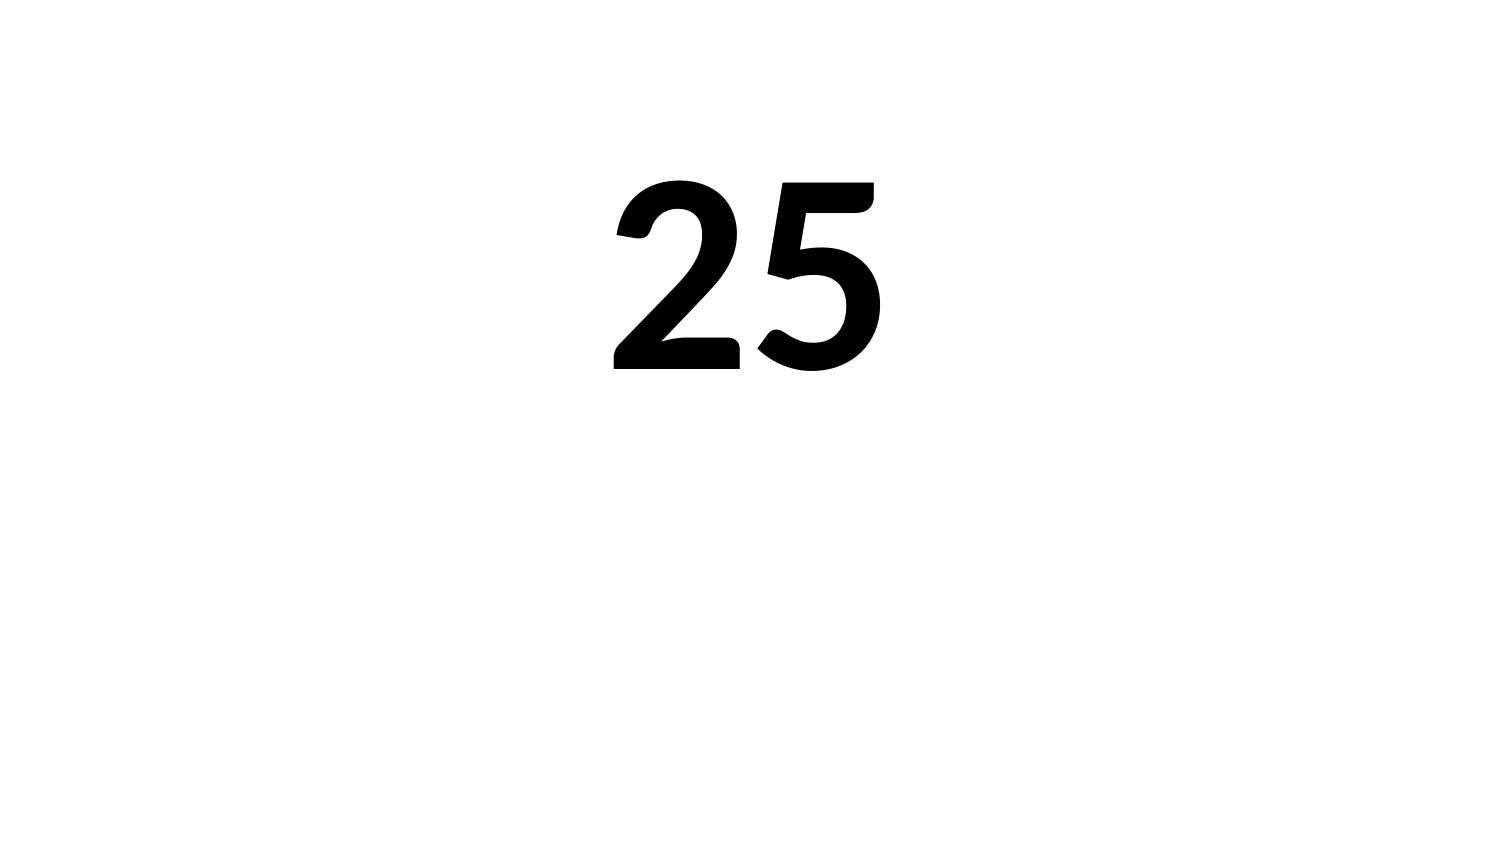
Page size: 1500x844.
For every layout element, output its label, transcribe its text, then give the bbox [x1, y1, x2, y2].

title 25 [112, 164, 1388, 345]
